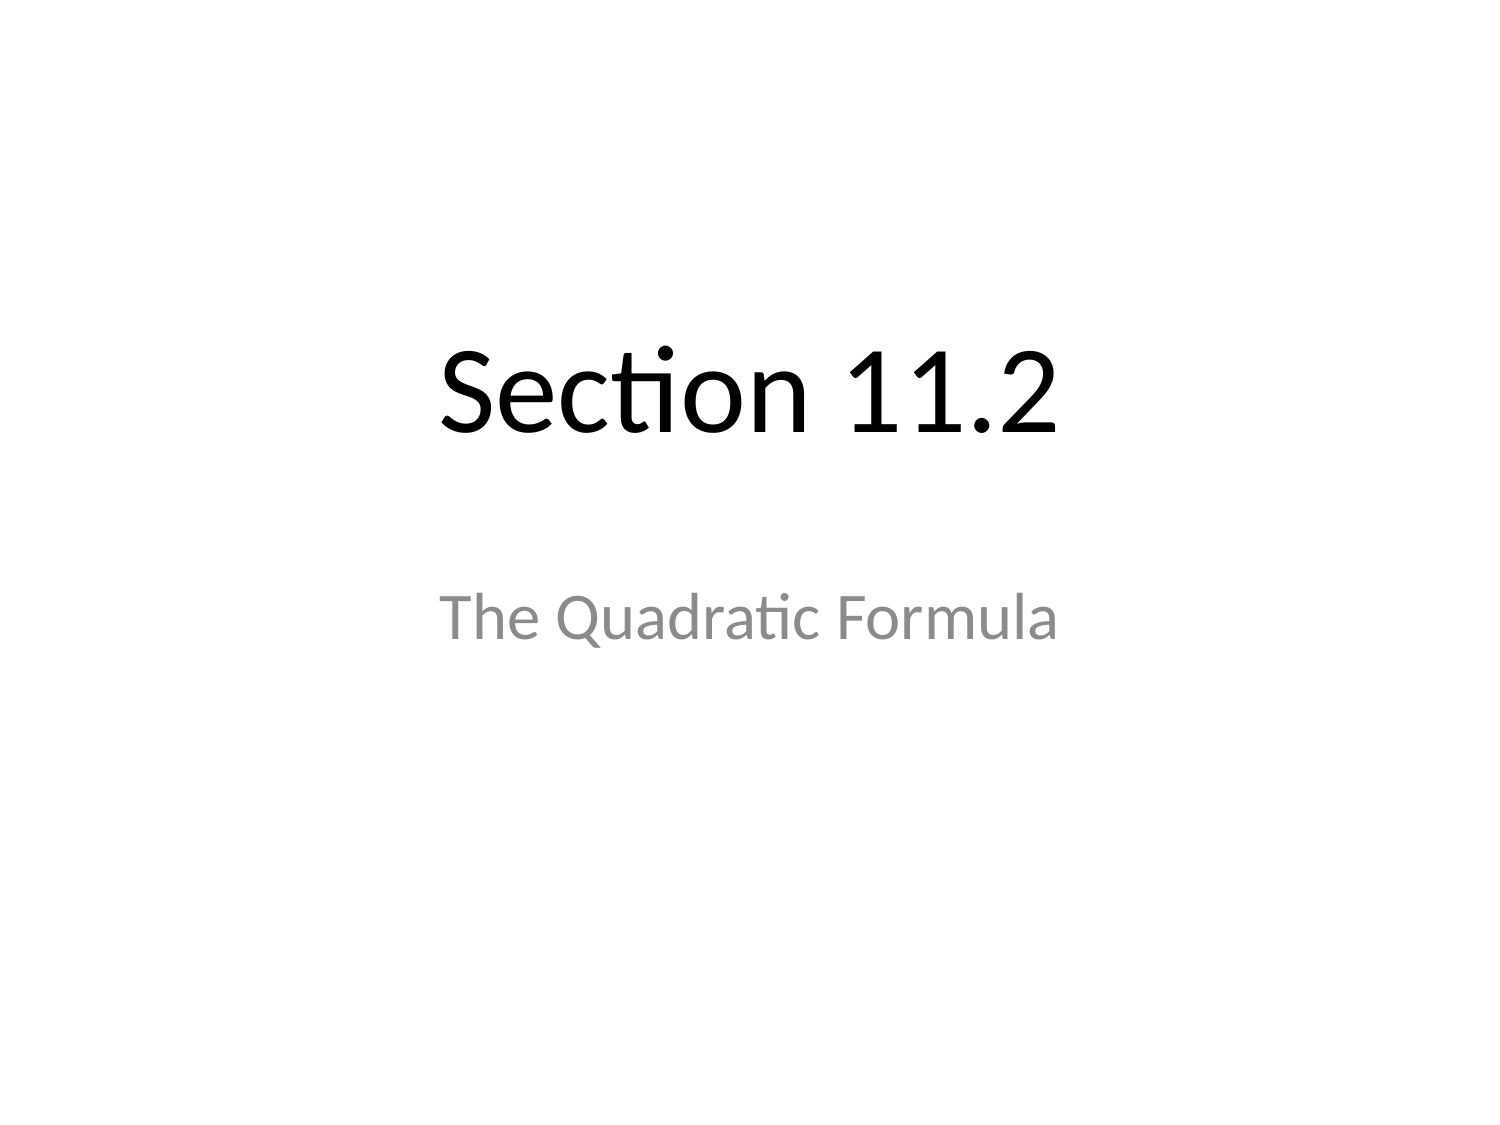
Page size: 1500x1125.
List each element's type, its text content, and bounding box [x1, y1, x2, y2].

title Section 11.2 [112, 237, 1388, 528]
subtitle The Quadratic Formula [225, 565, 1275, 925]
